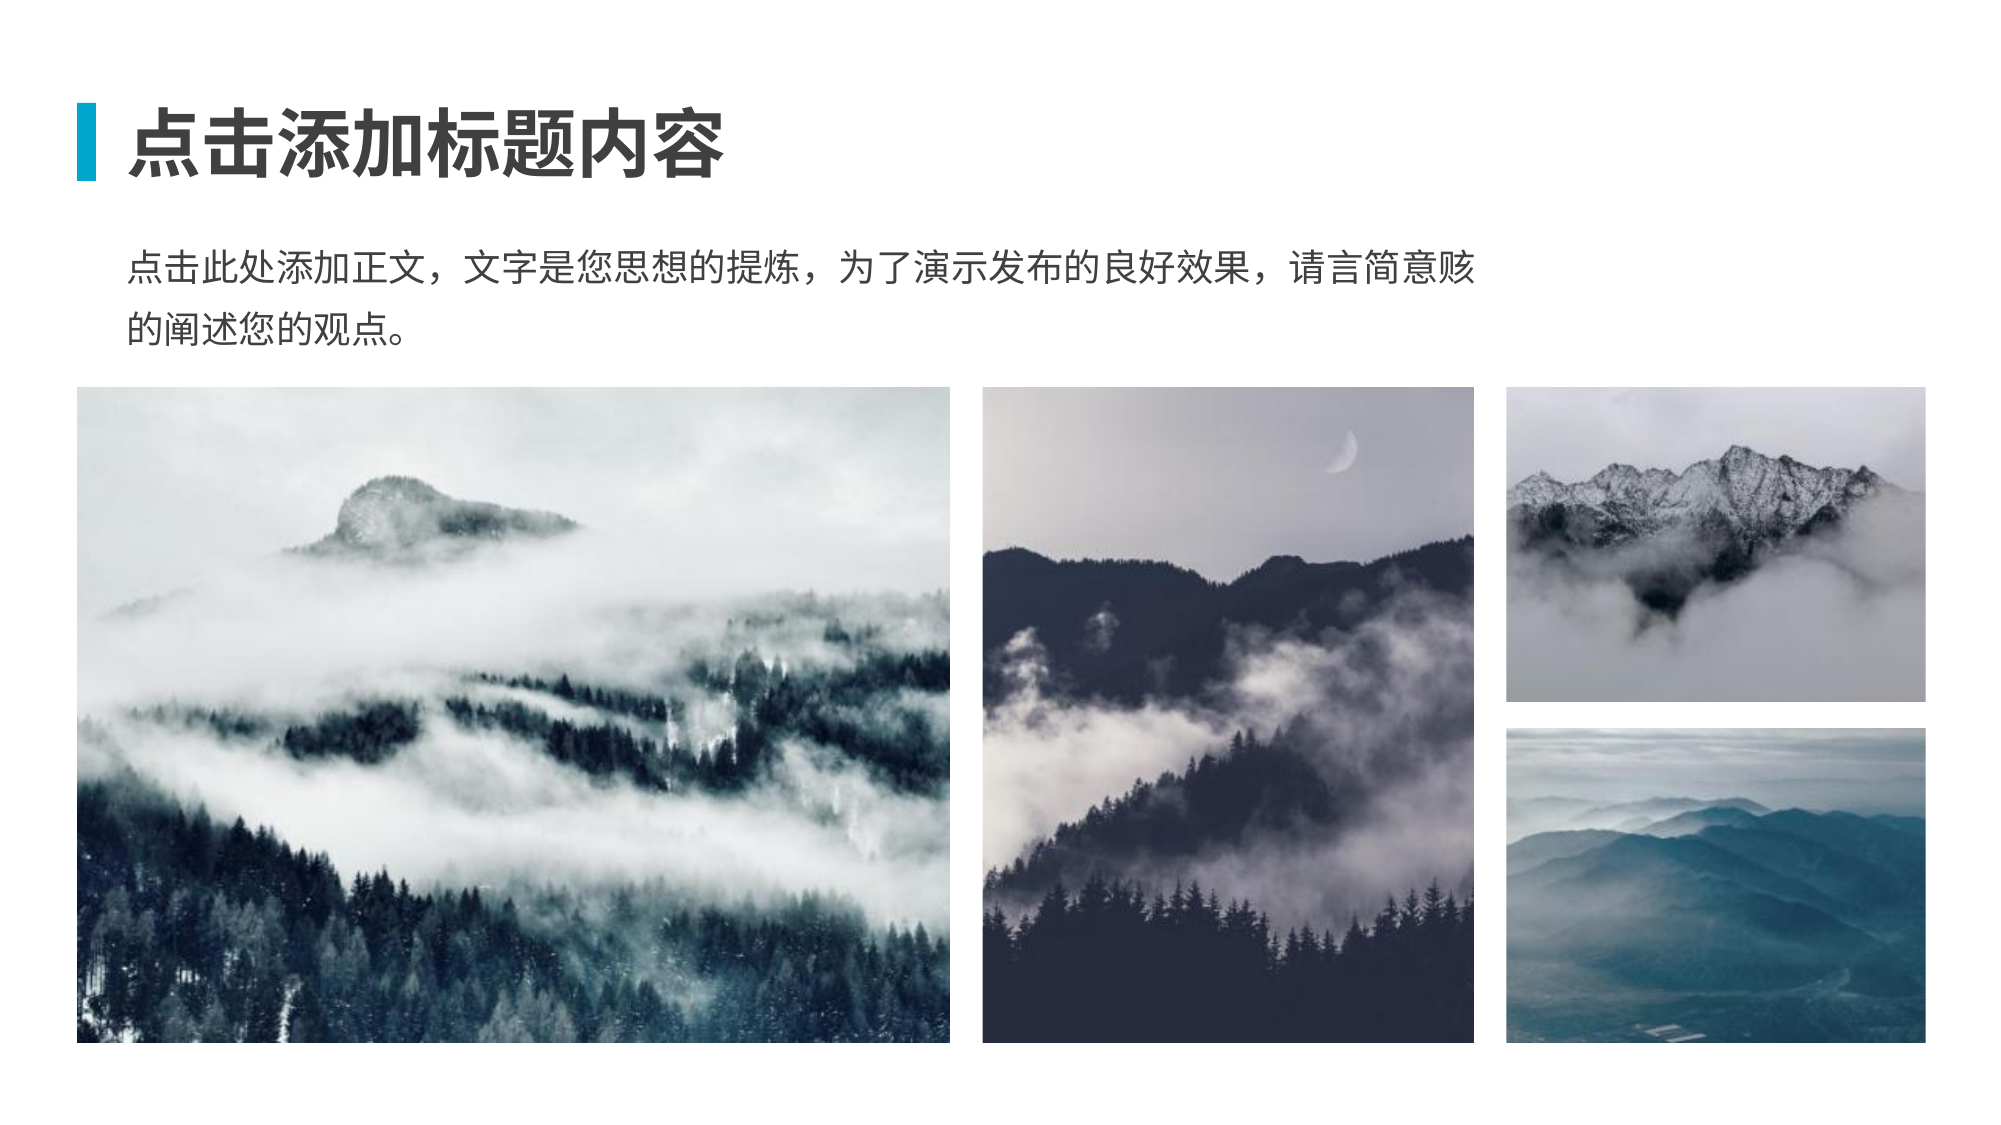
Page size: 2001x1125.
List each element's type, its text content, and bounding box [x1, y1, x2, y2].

text_box [76, 102, 97, 182]
picture [77, 387, 950, 1043]
picture [982, 387, 1474, 1043]
picture [1506, 387, 1926, 702]
text_box 点击添加标题内容 [111, 88, 1923, 194]
picture [1506, 727, 1926, 1043]
text_box 点击此处添加正文，文字是您思想的提炼，为了演示发布的良好效果，请言简意赅的阐述您的观点。 [111, 218, 1501, 359]
